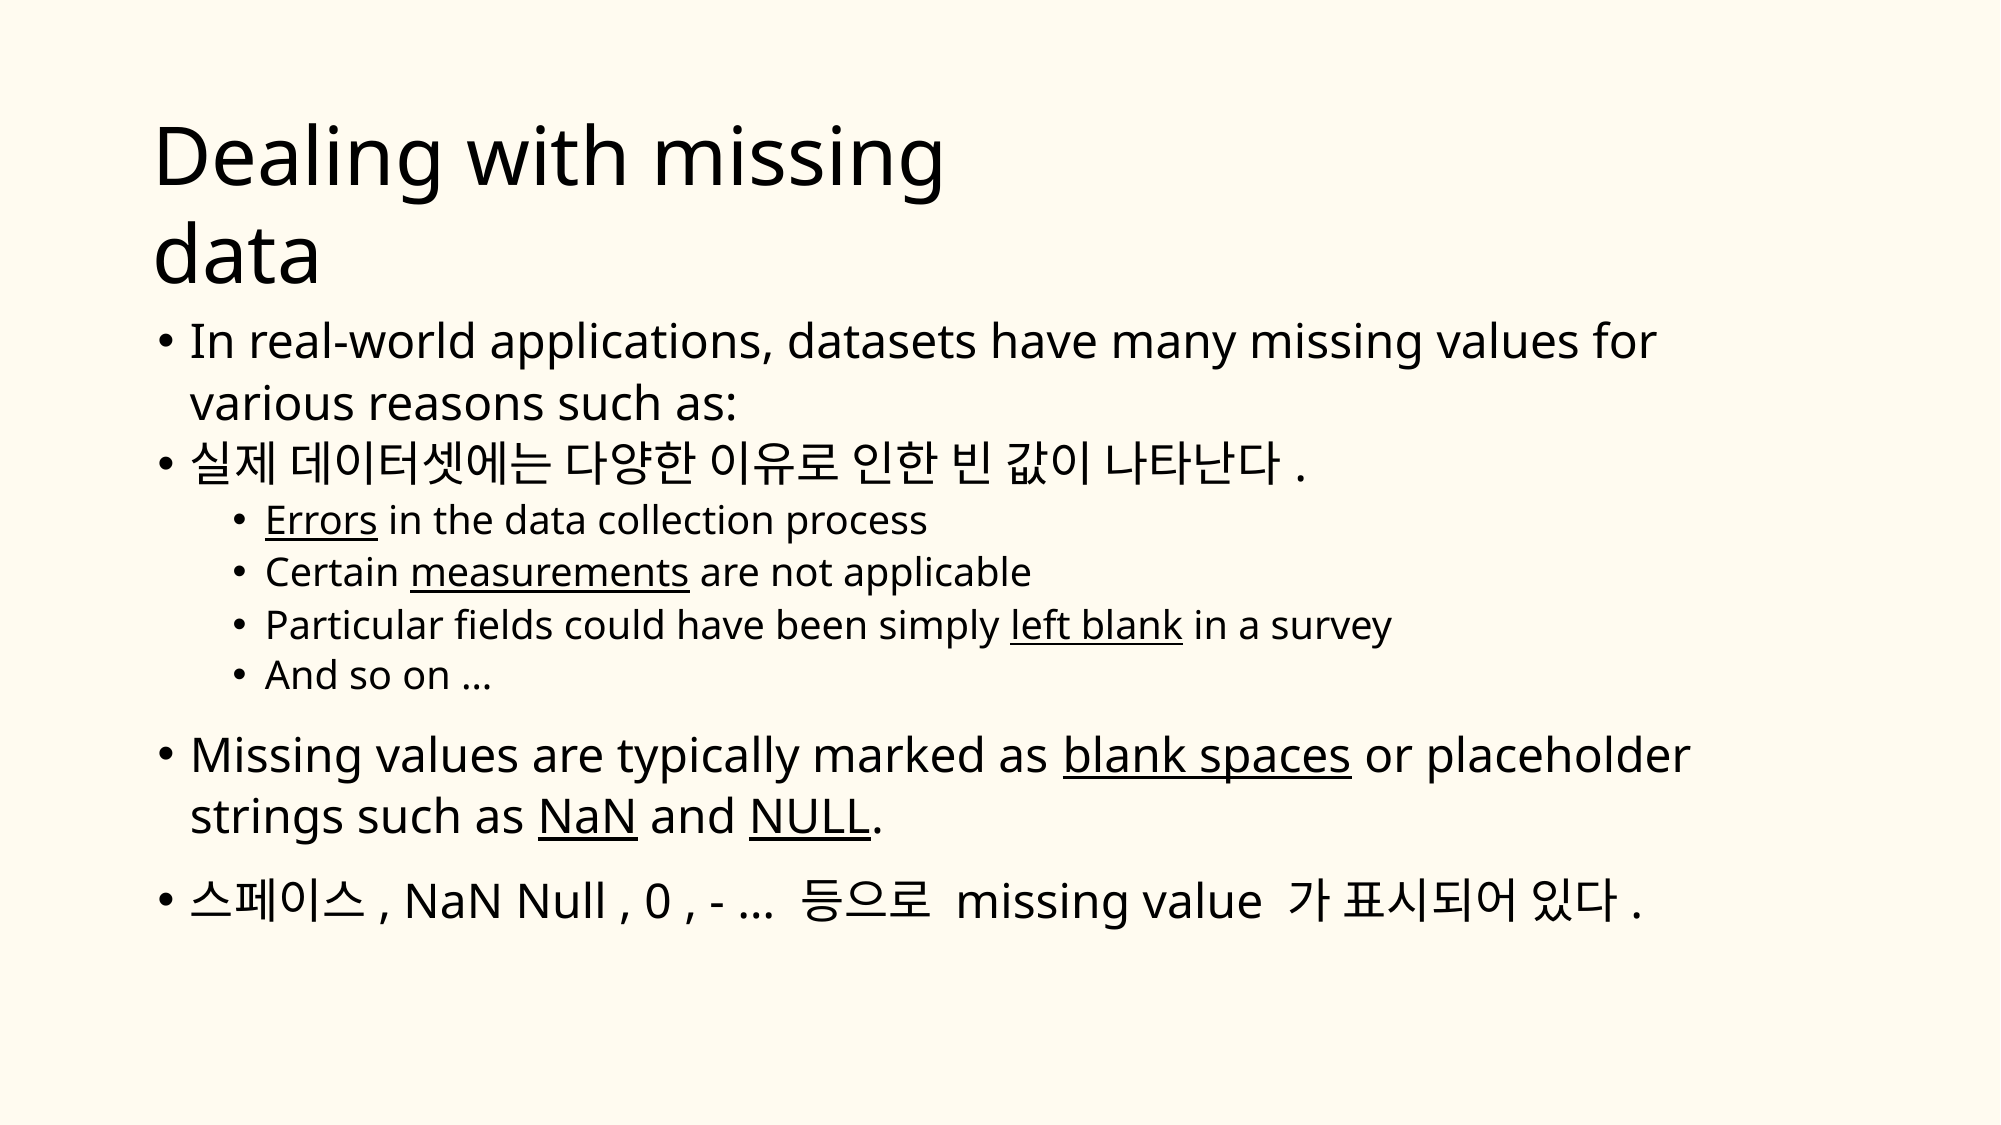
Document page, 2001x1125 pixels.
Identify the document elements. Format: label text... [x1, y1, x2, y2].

text_box In real-world applications, datasets have many missing values for various reasons such as: 실제 데이터셋에는 다양한 이유로 인한 빈 값이 나타난다. Errors in the data collection process Certain measurements are not applicable Particular fields could have been simply left blank in a survey And so on … Missing values are typically marked as blank spaces or placeholder strings such as NaN and NULL. 스페이스, NaN Null , 0 , - … 등으로 missing value 가 표시되어 있다. [150, 296, 1745, 928]
title Dealing with missing data [150, 102, 1092, 296]
